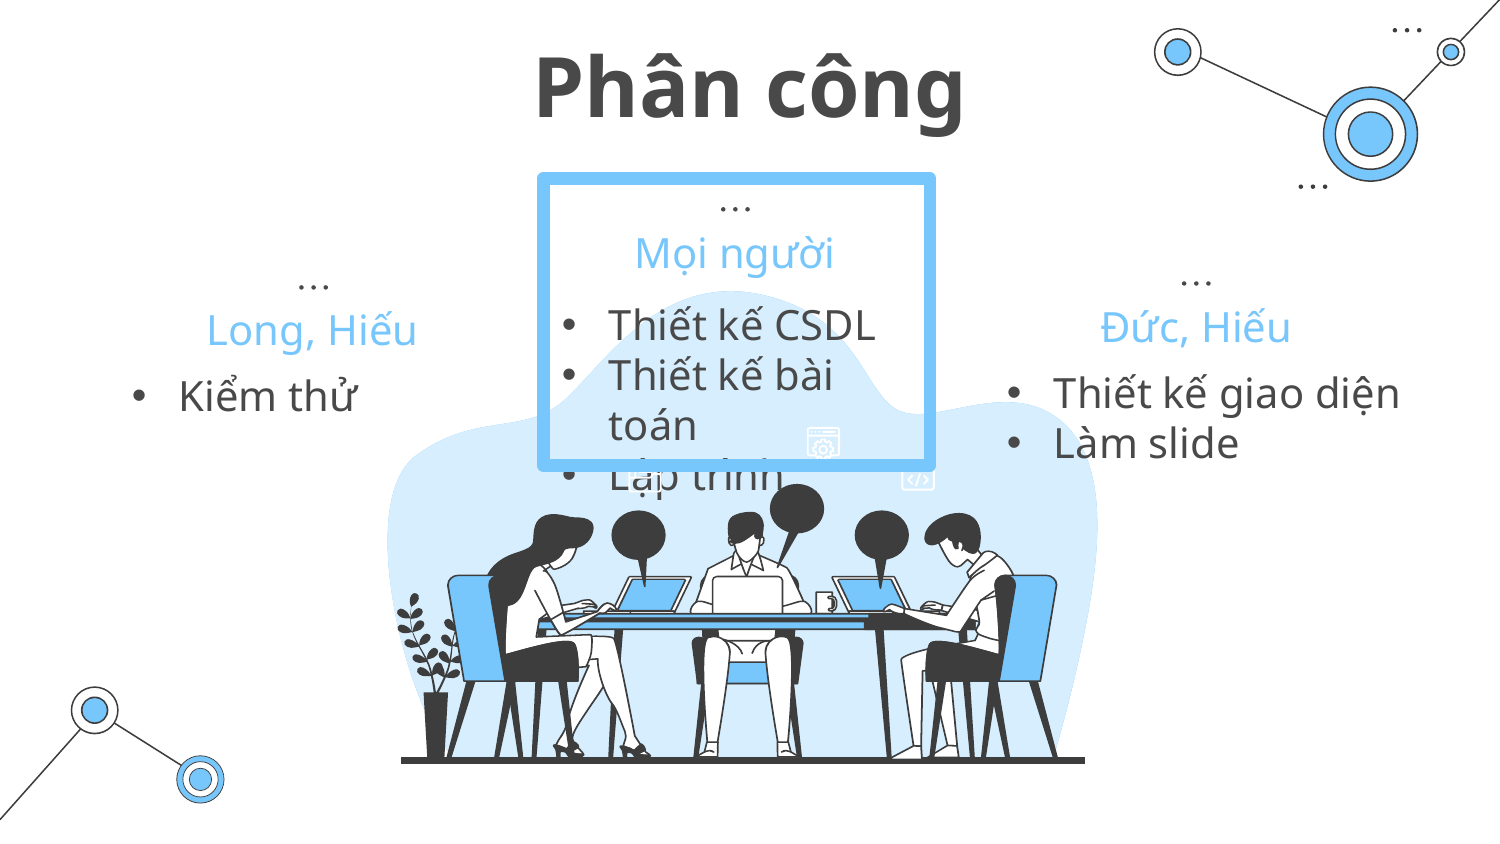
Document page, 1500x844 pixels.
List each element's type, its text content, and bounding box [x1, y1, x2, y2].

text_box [353, 290, 1112, 764]
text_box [1181, 281, 1211, 286]
subtitle Đức, Hiếu [1116, 296, 1351, 352]
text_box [628, 458, 663, 493]
subtitle Long, Hiếu [178, 299, 348, 355]
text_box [298, 284, 329, 290]
subtitle Kiểm thử [116, 355, 348, 499]
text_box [806, 426, 841, 461]
title Phân công [362, 18, 1138, 113]
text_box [901, 460, 935, 491]
text_box [541, 176, 932, 289]
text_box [720, 206, 750, 212]
subtitle Thiết kế giao diện Làm slide [1116, 352, 1421, 497]
